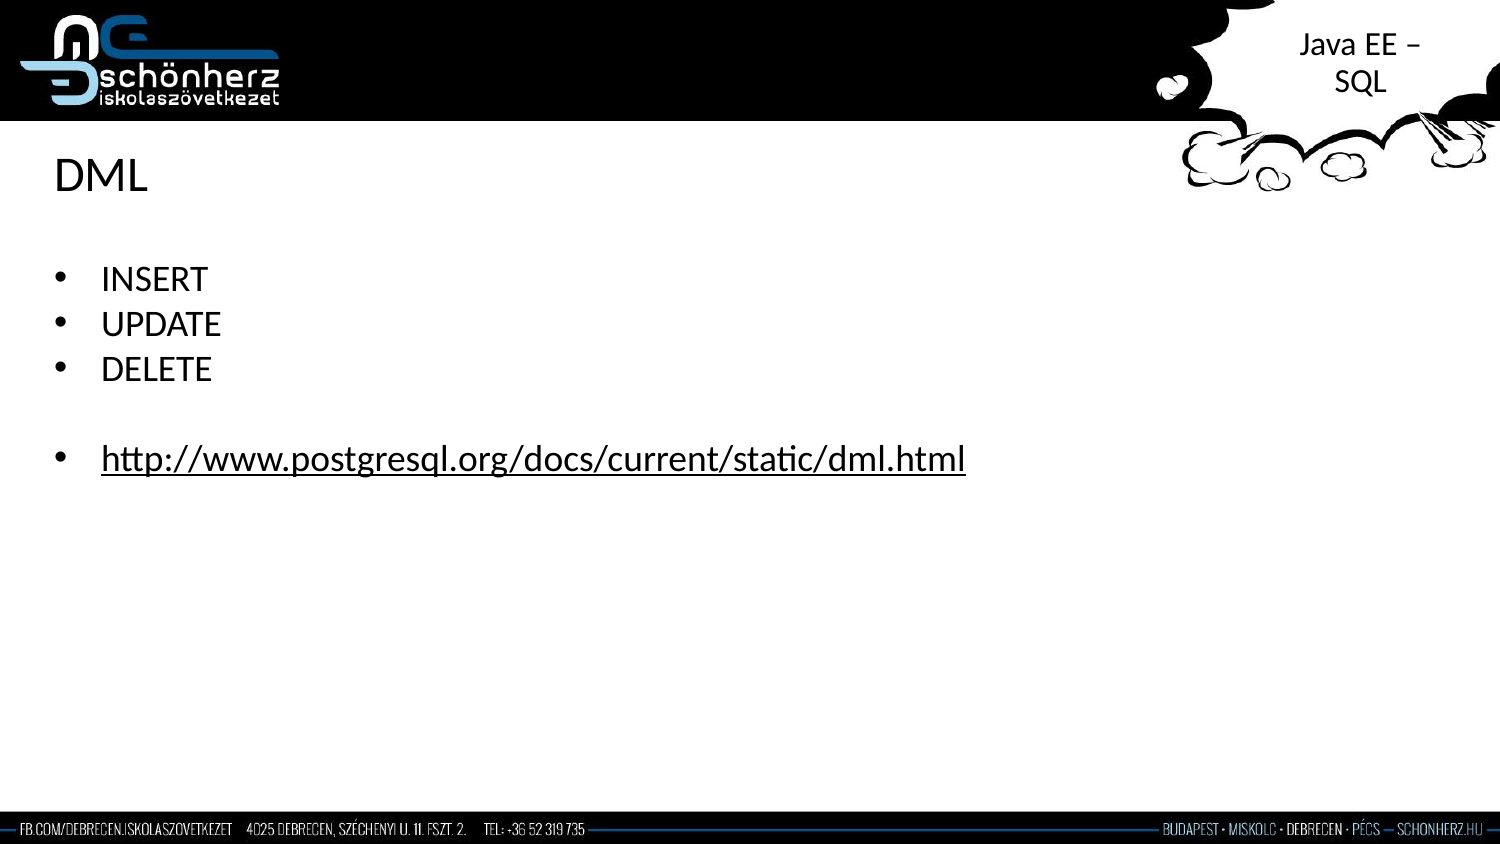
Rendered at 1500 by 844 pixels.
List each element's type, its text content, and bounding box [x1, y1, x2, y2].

picture [0, 0, 1500, 844]
text_box INSERT UPDATE DELETE http://www.postgresql.org/docs/current/static/dml.html [39, 246, 1455, 534]
subtitle DML [39, 140, 1455, 213]
title Java EE – SQL [1233, 11, 1488, 107]
